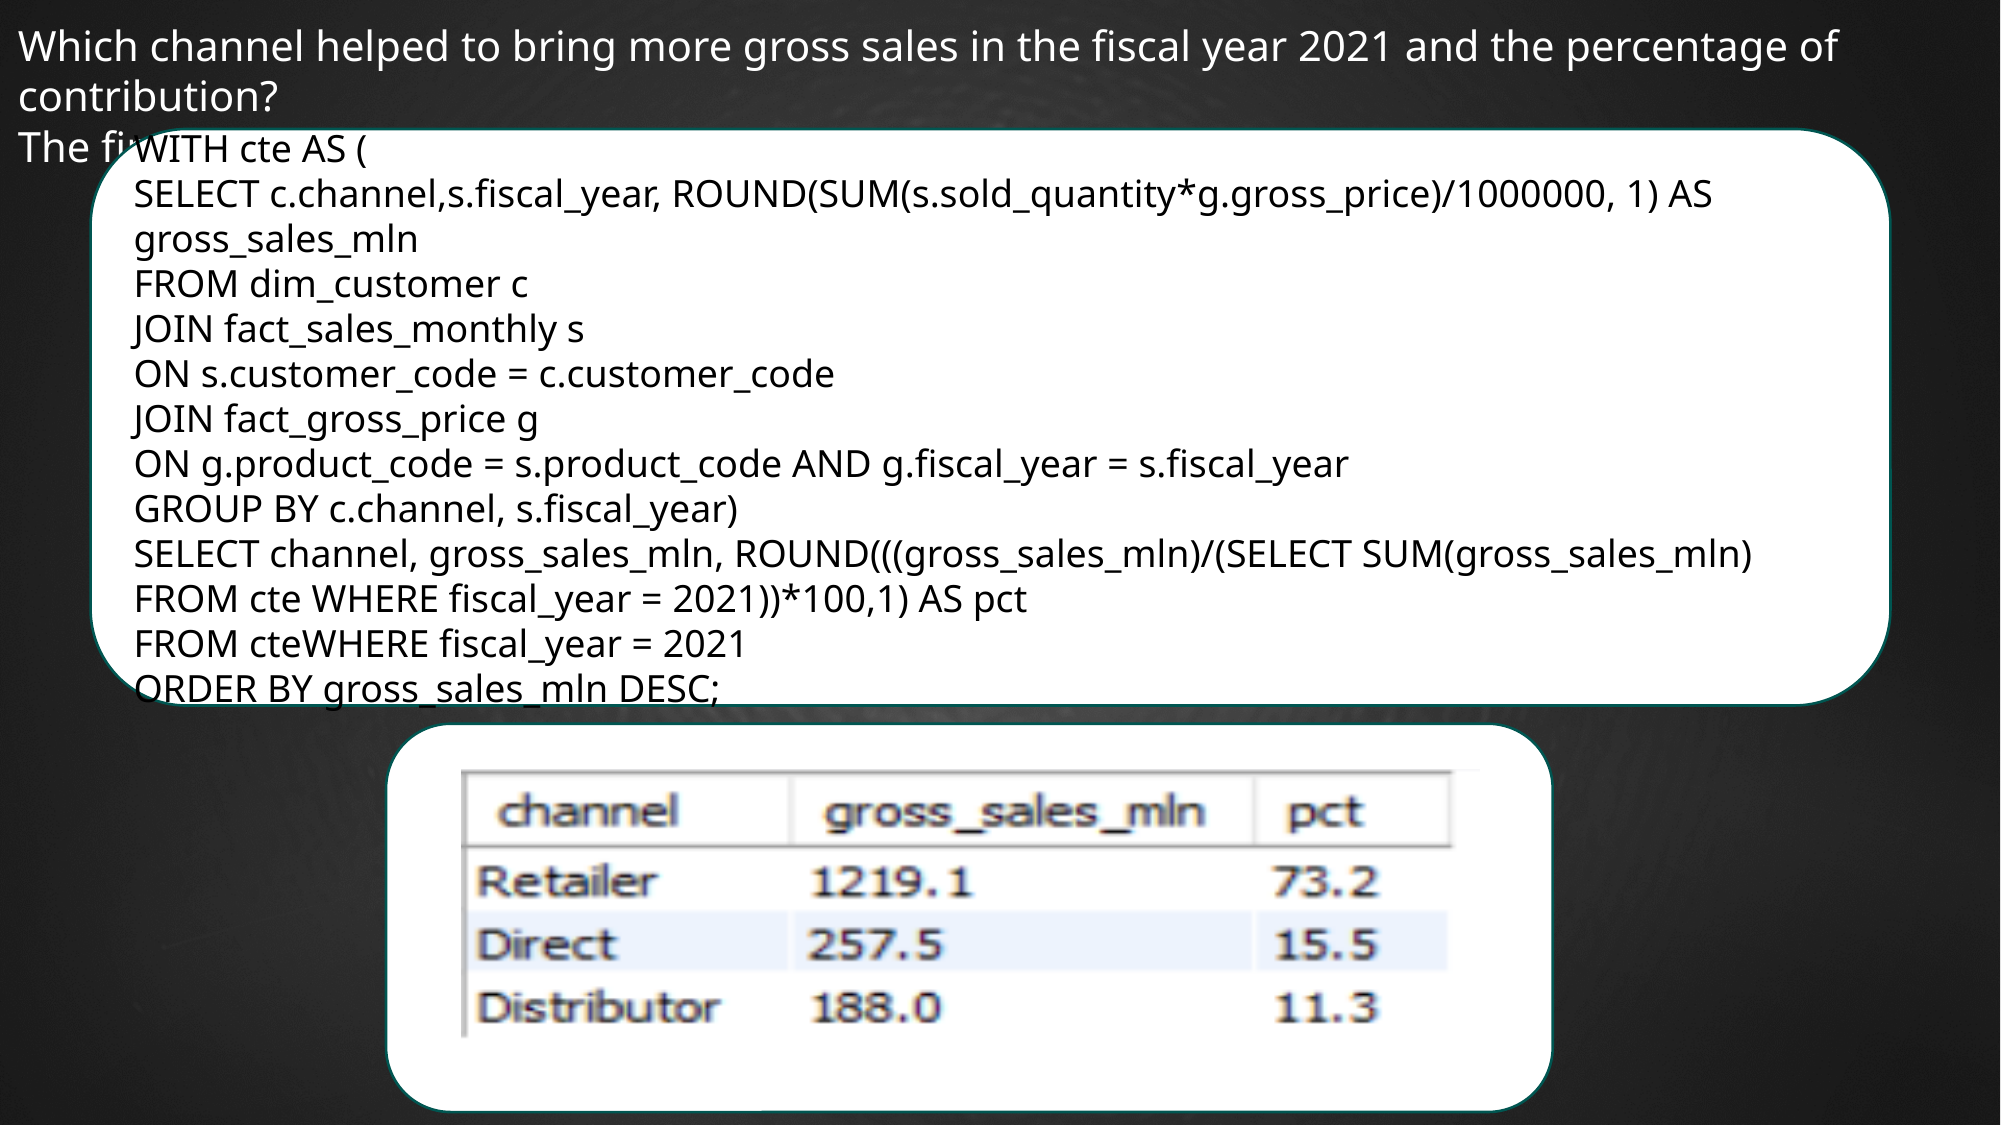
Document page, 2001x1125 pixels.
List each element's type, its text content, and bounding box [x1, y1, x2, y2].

picture [461, 769, 1480, 1069]
text_box WITH cte AS ( SELECT c.channel,s.fiscal_year, ROUND(SUM(s.sold_quantity*g.gross_price)/1000000, 1) AS gross_sales_mln FROM dim_customer c JOIN fact_sales_monthly s ON s.customer_code = c.customer_code JOIN fact_gross_price g ON g.product_code = s.product_code AND g.fiscal_year = s.fiscal_year GROUP BY c.channel, s.fiscal_year) SELECT channel, gross_sales_mln, ROUND(((gross_sales_mln)/(SELECT SUM(gross_sales_mln) FROM cte WHERE fiscal_year = 2021))*100,1) AS pct FROM cteWHERE fiscal_year = 2021 ORDER BY gross_sales_mln DESC; [89, 127, 1892, 707]
text_box Which channel helped to bring more gross sales in the fiscal year 2021 and the percentage of contribution? The final output contains these fields, channel, gross_sales_mln, percentage. [3, 12, 1978, 178]
text_box [384, 722, 1555, 1114]
